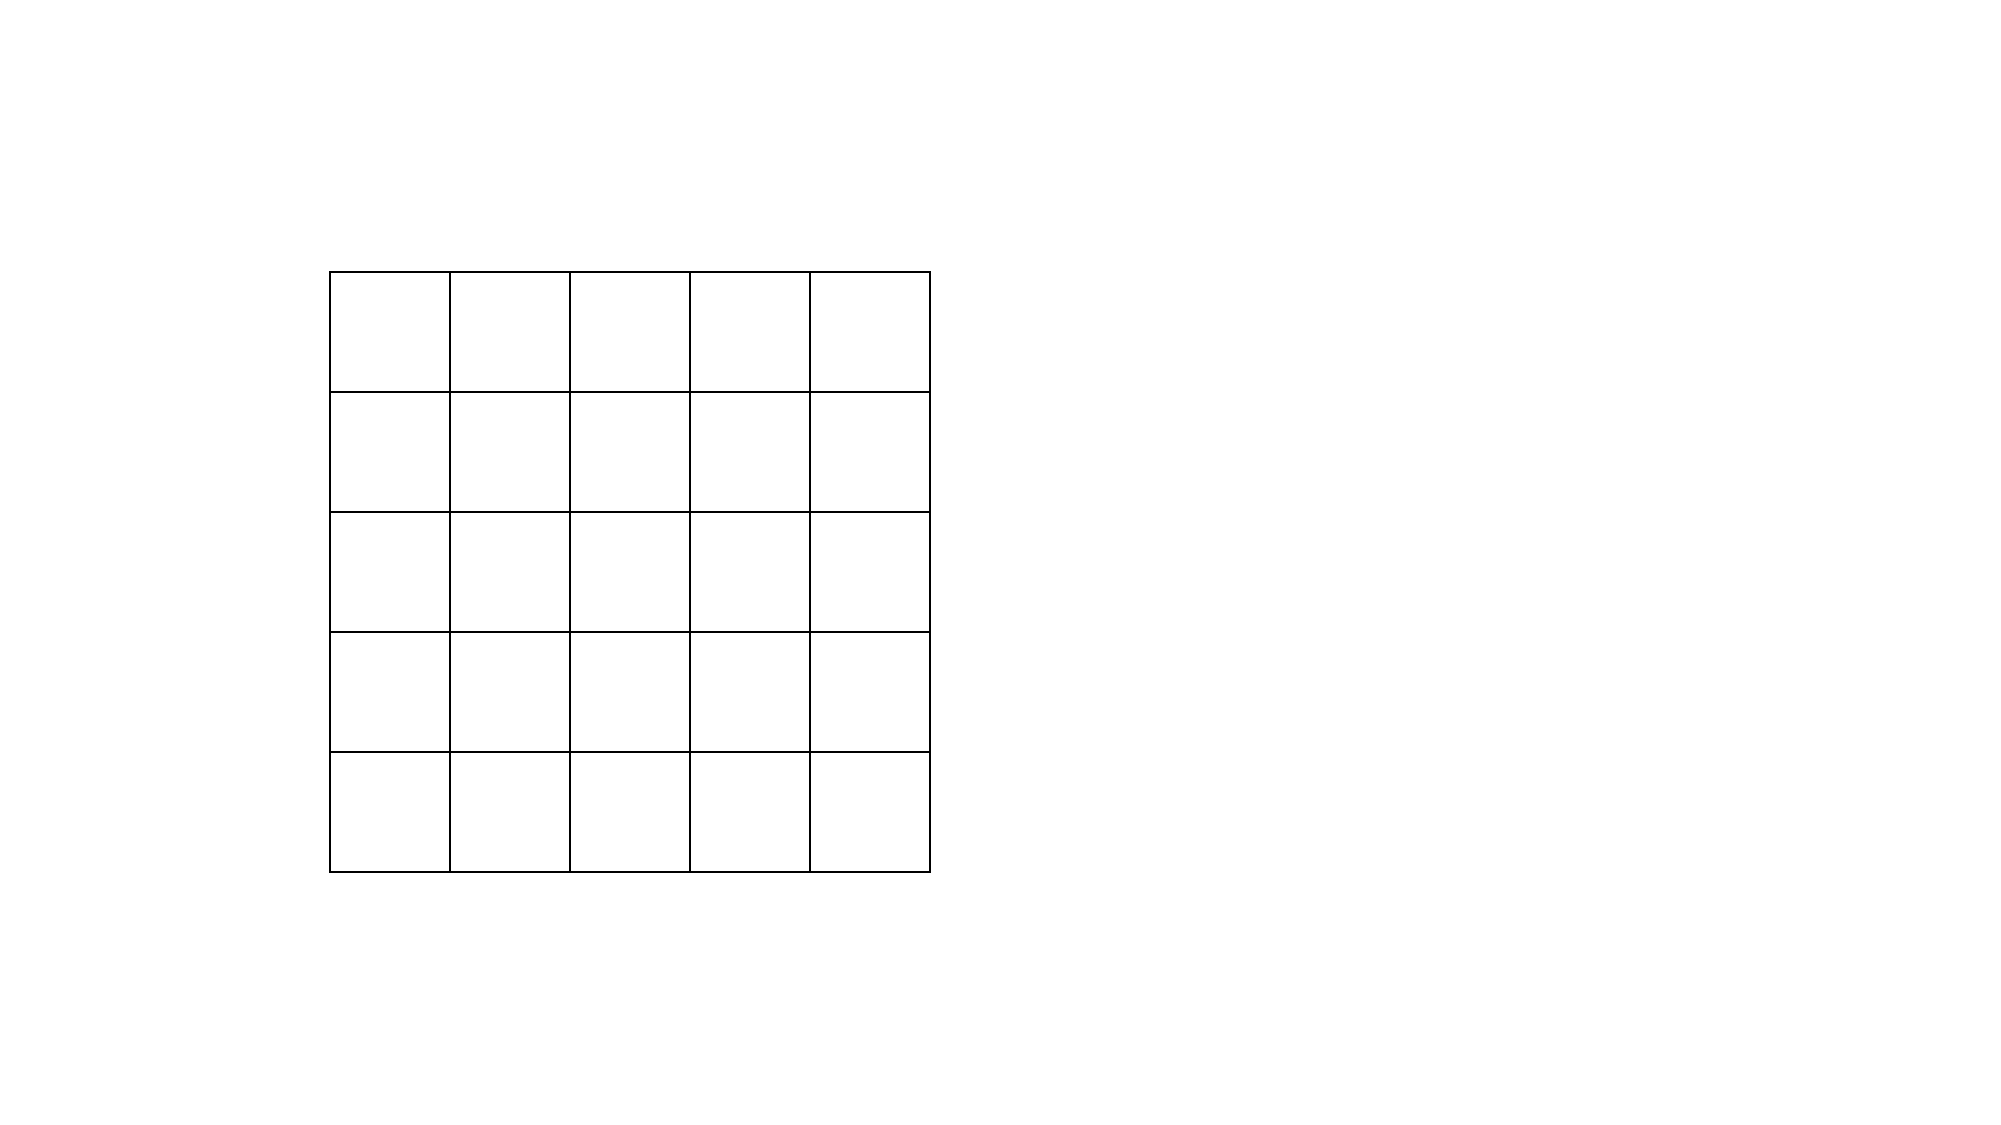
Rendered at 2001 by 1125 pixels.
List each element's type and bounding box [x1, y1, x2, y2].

text_box [330, 272, 931, 873]
